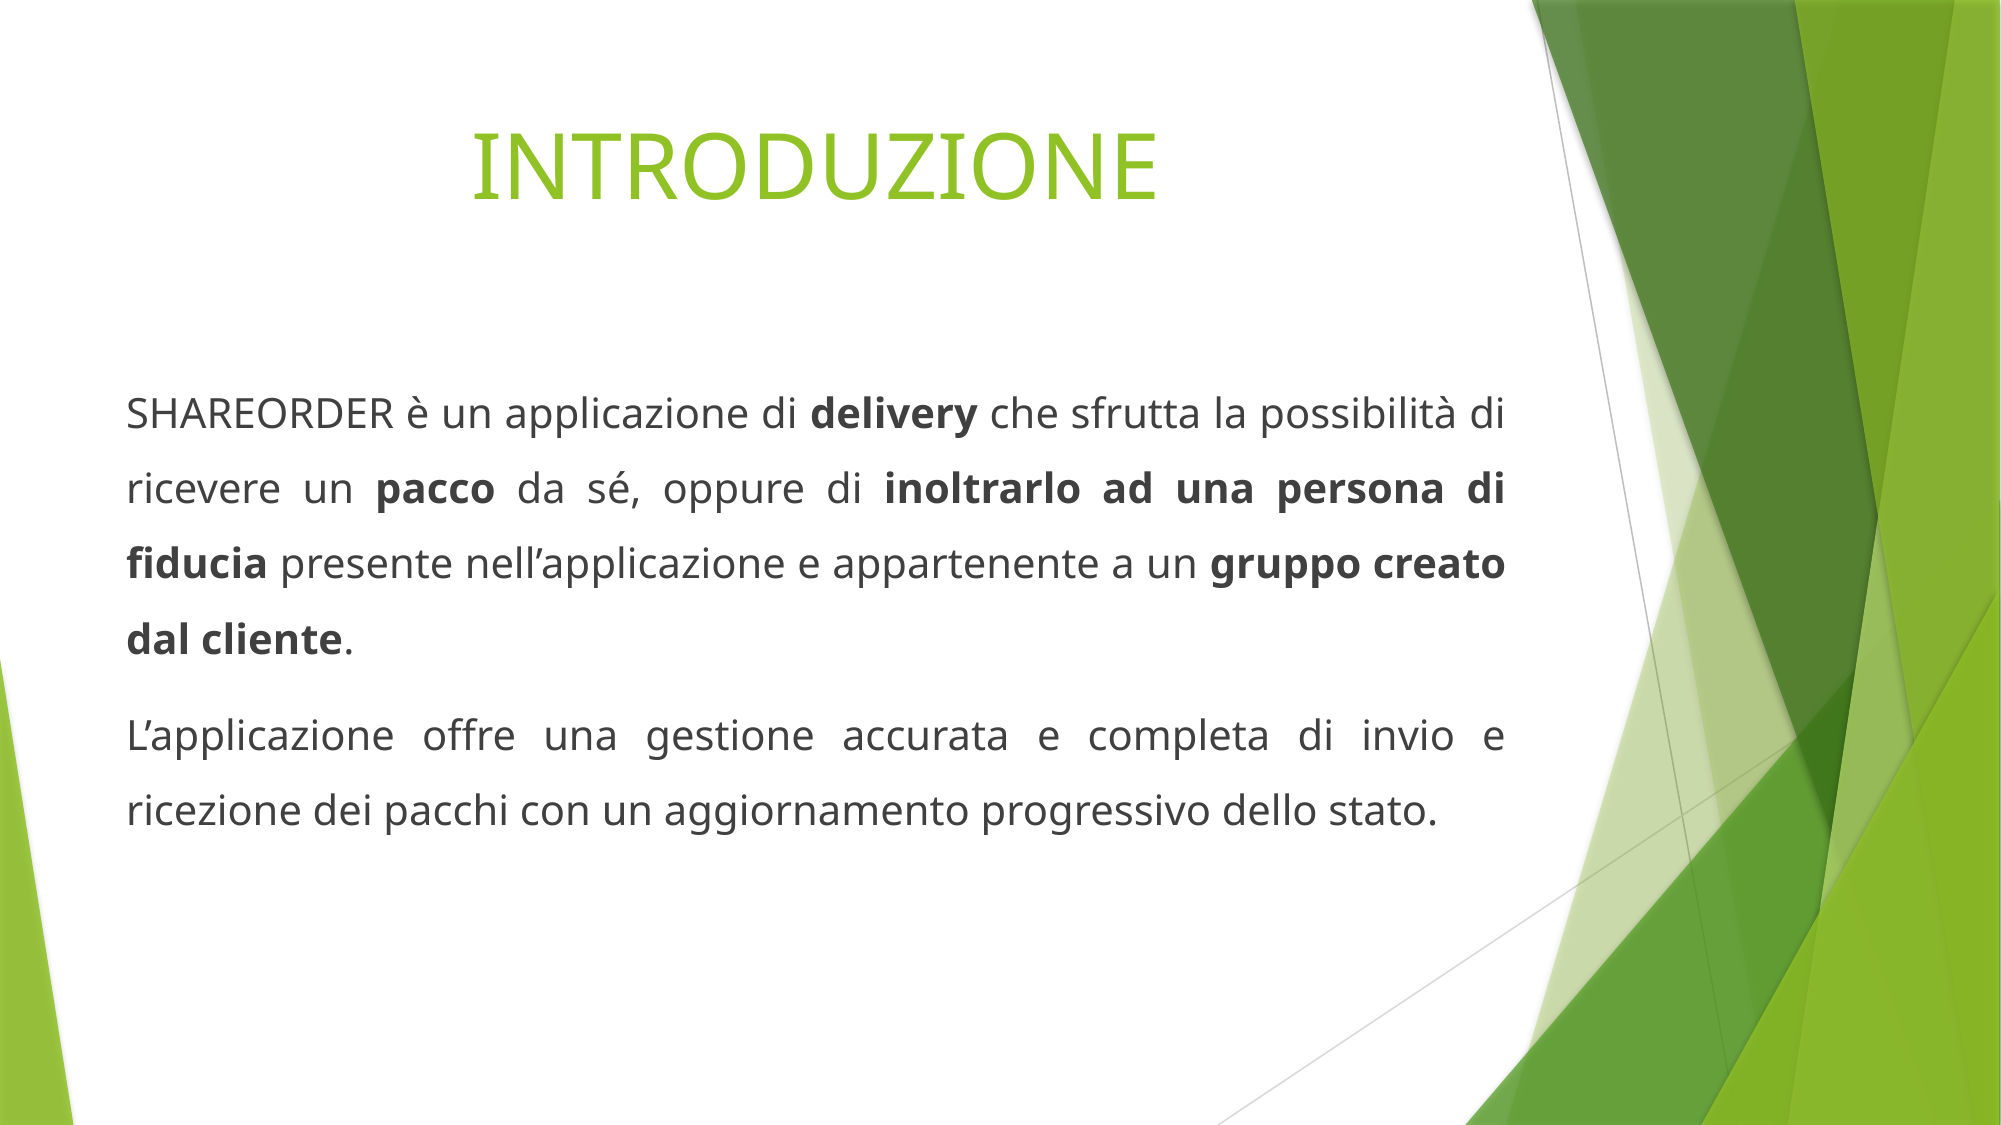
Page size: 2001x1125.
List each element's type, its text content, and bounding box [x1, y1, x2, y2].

list SHAREORDER è un applicazione di delivery che sfrutta la possibilità di ricevere un pacco da sé, oppure di inoltrarlo ad una persona di fiducia presente nell’applicazione e appartenente a un gruppo creato dal cliente. L’applicazione offre una gestione accurata e completa di invio e ricezione dei pacchi con un aggiornamento progressivo dello stato. [111, 354, 1522, 992]
title INTRODUZIONE [111, 99, 1522, 317]
